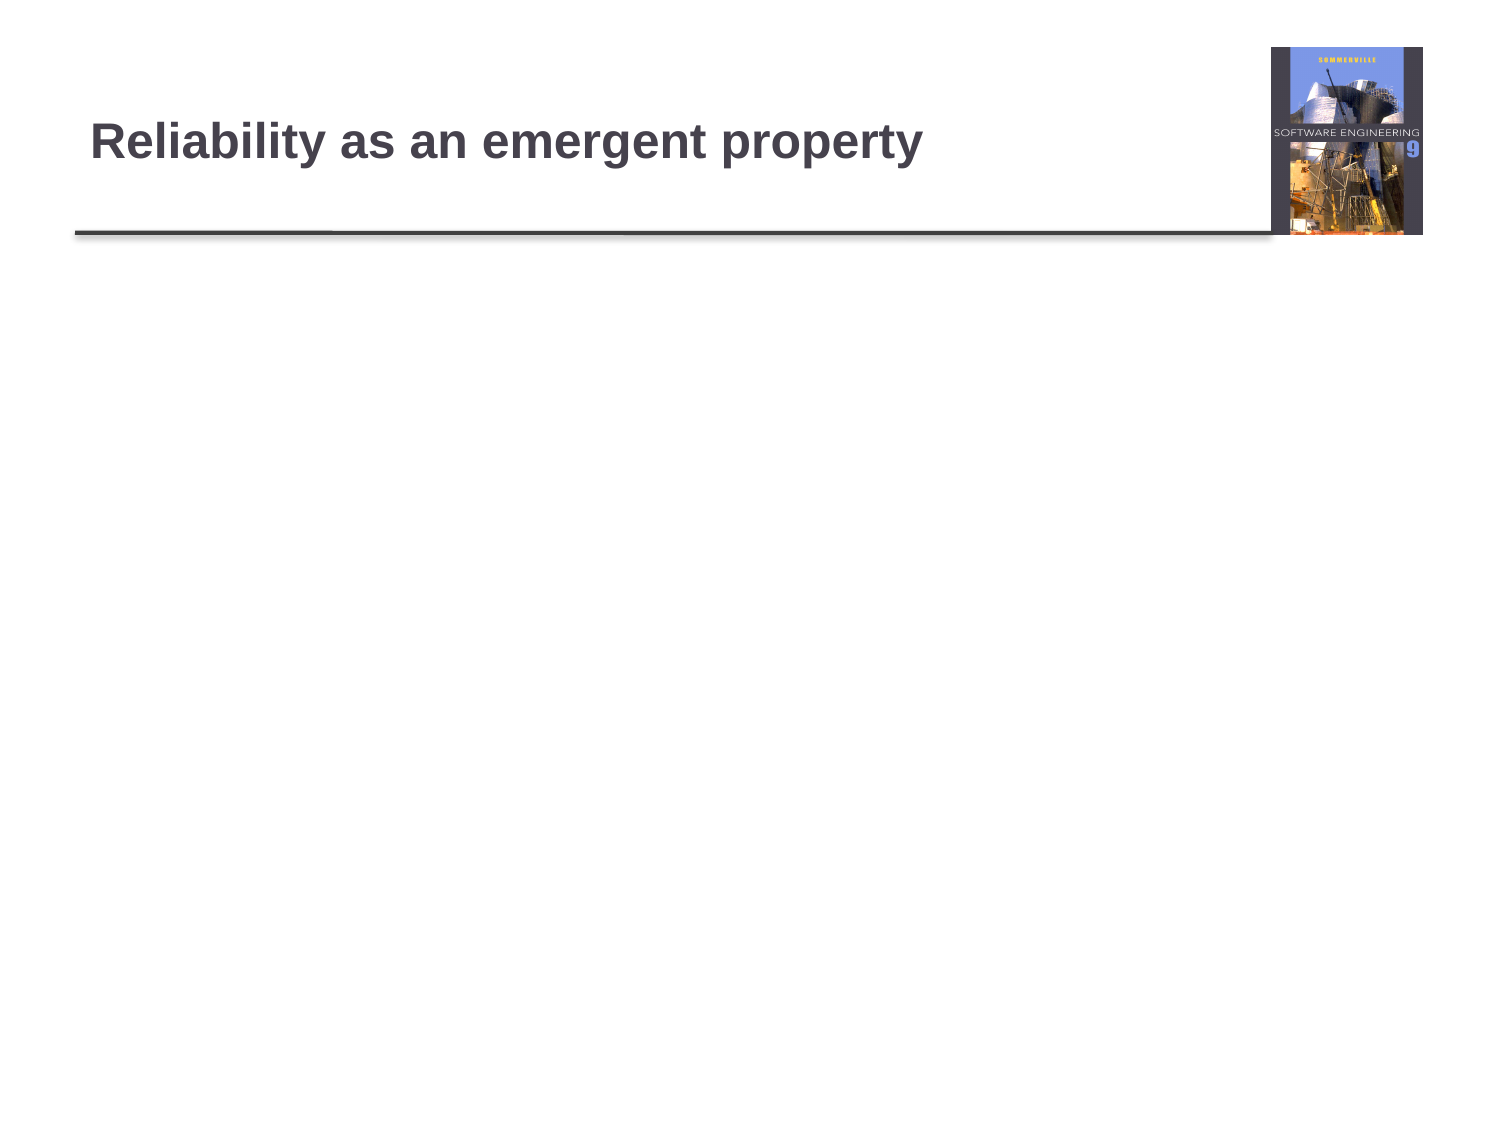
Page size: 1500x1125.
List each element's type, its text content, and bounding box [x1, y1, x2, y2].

picture [1272, 47, 1423, 235]
title Reliability as an emergent property [74, 44, 1272, 233]
